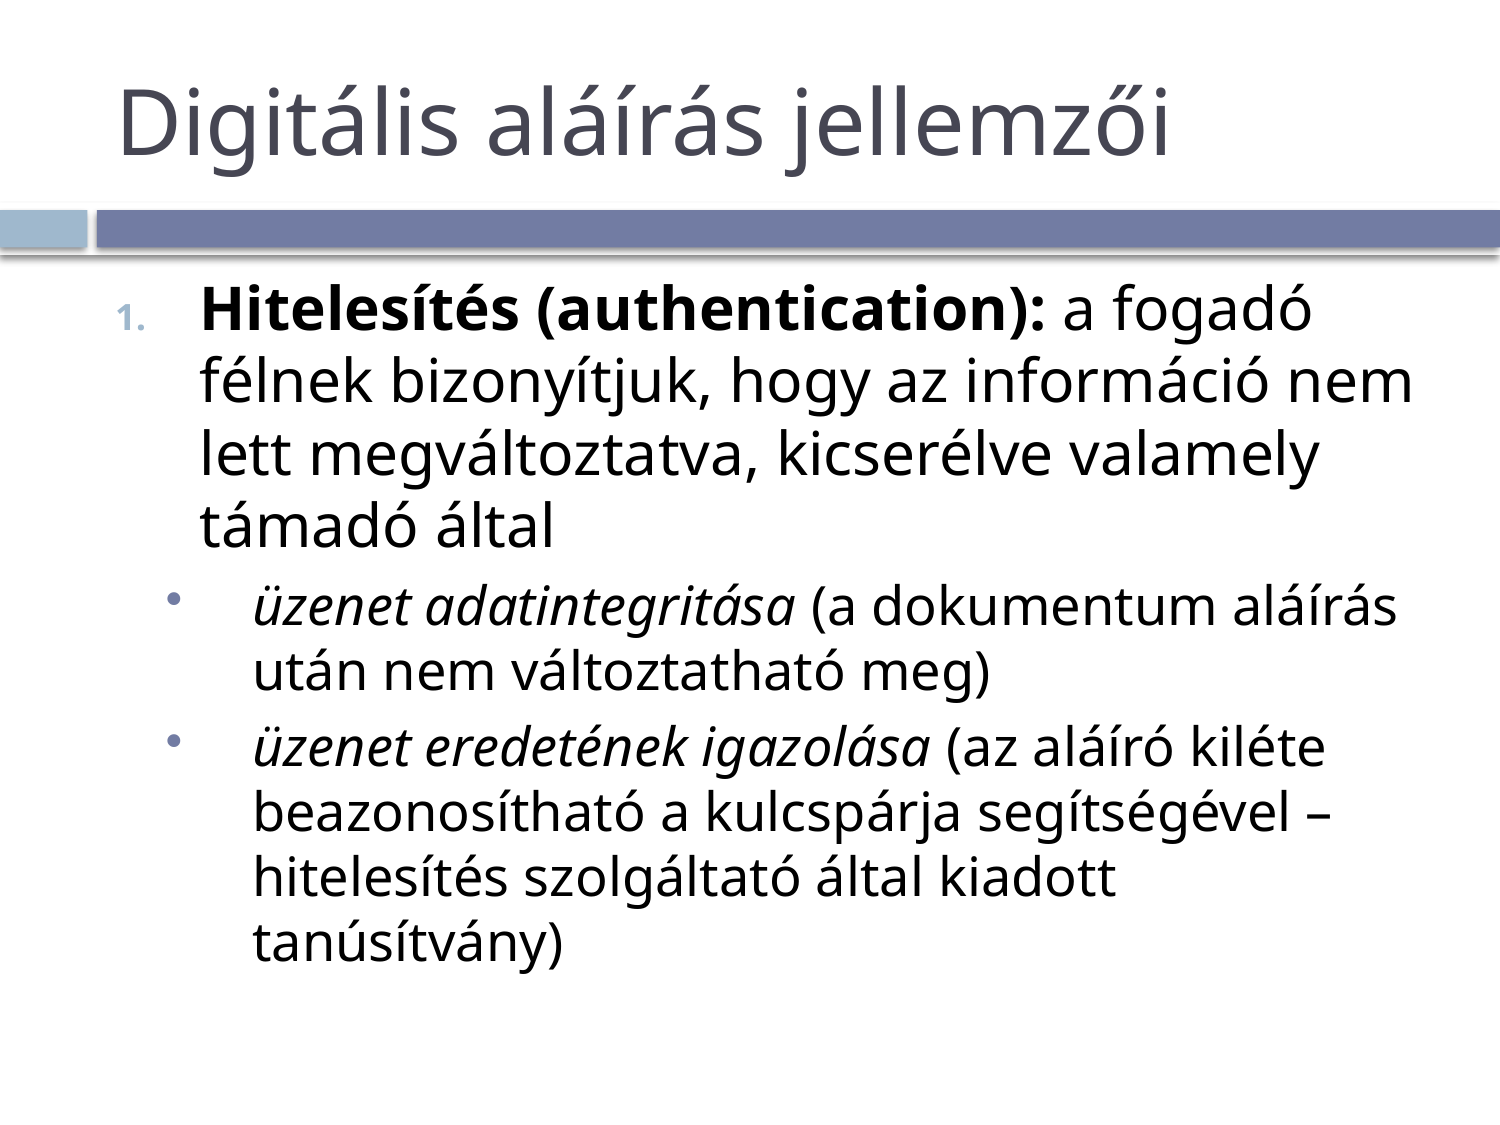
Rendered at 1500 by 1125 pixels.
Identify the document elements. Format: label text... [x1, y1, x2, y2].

list Hitelesítés (authentication): a fogadó félnek bizonyítjuk, hogy az információ nem lett megváltoztatva, kicserélve valamely támadó által üzenet adatintegritása (a dokumentum aláírás után nem változtatható meg) üzenet eredetének igazolása (az aláíró kiléte beazonosítható a kulcspárja segítségével – hitelesítés szolgáltató által kiadott tanúsítvány) [100, 262, 1438, 1000]
title Digitális aláírás jellemzői [100, 37, 1438, 200]
